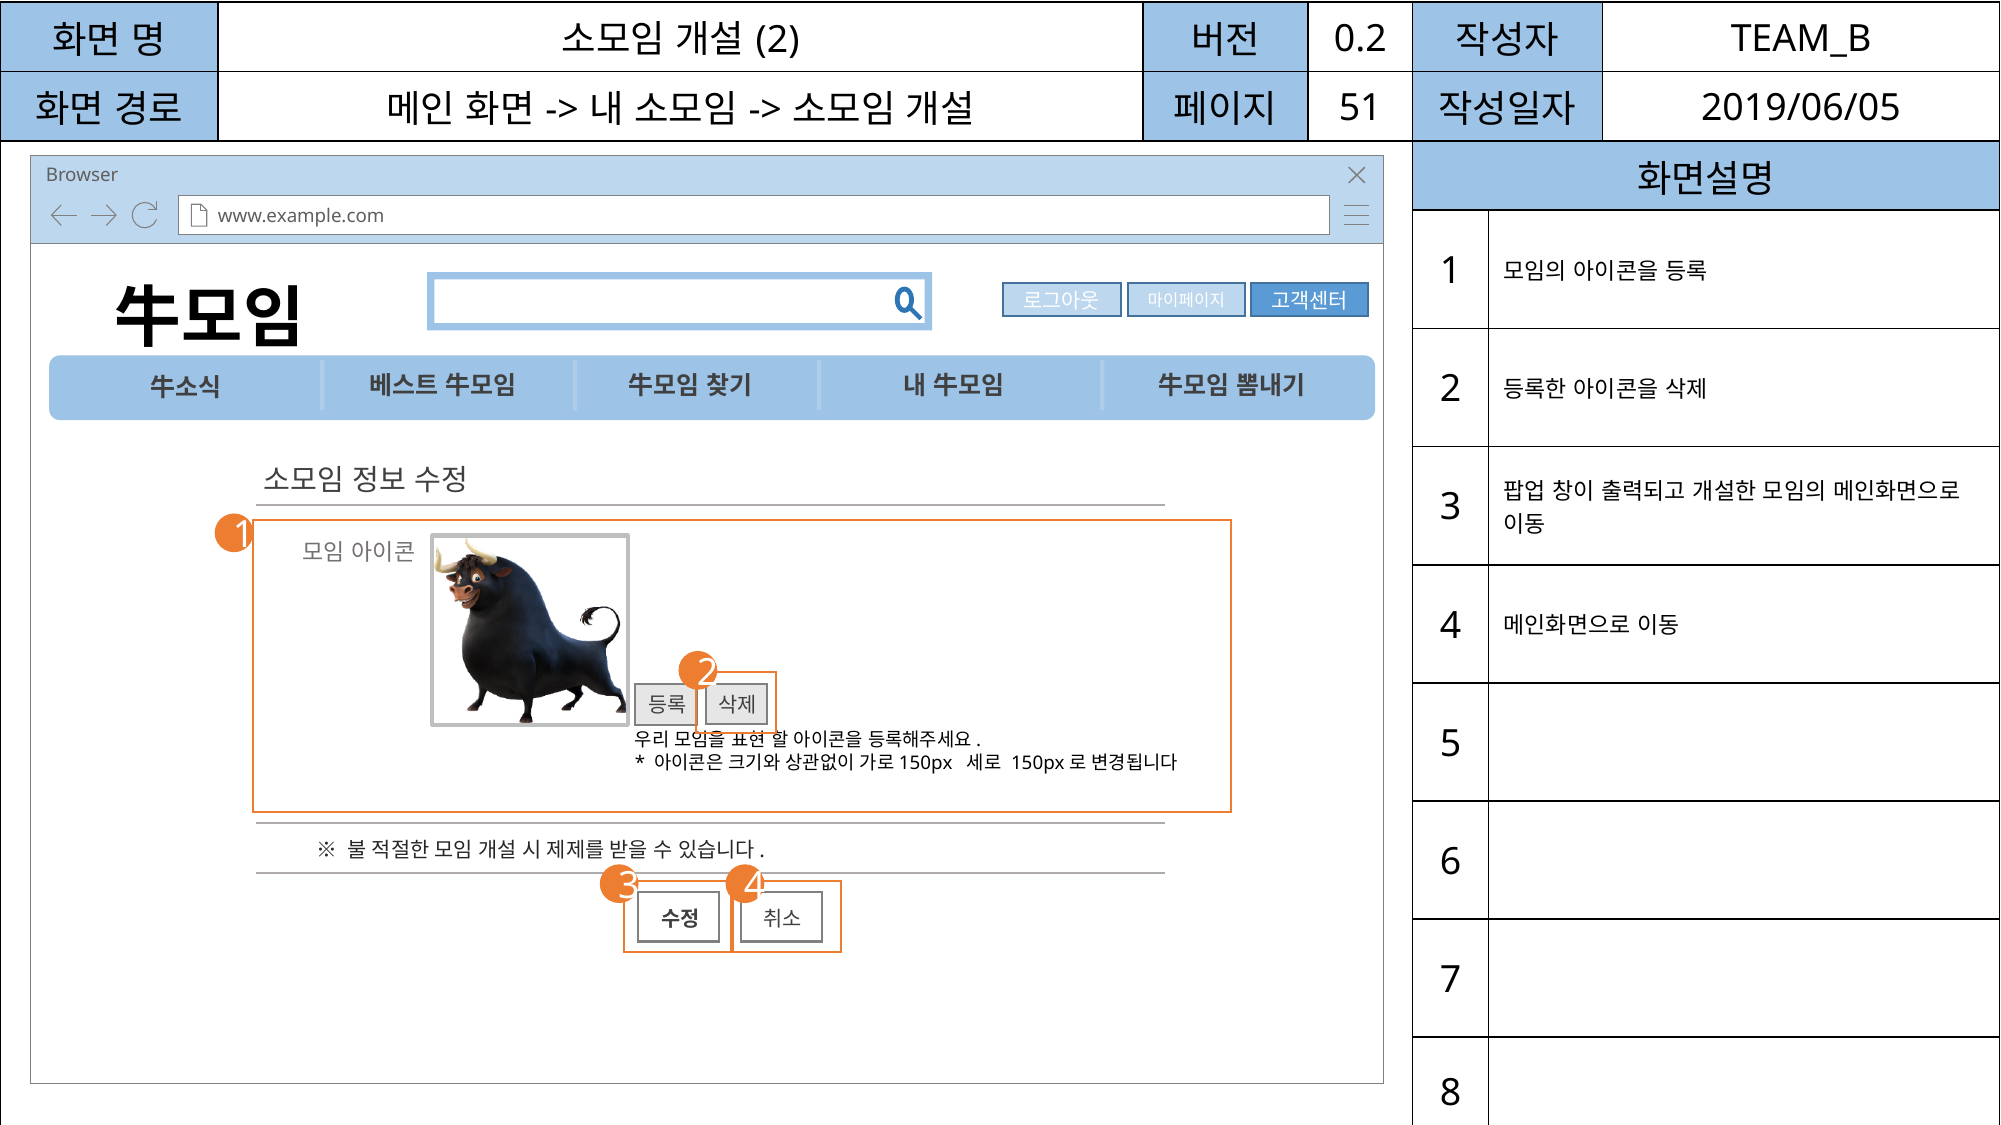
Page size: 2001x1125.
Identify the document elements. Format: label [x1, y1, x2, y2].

table_cell [1, 142, 1412, 1125]
table_cell [1144, 72, 1307, 140]
table_cell [1413, 802, 1488, 918]
table_cell [219, 72, 1142, 140]
table_cell [1489, 447, 1999, 564]
table_cell [1413, 72, 1602, 140]
table_cell [1489, 684, 1999, 800]
table_header [1, 3, 217, 71]
table_cell [1489, 920, 1999, 1036]
table_cell [1413, 211, 1488, 328]
table_cell [1489, 802, 1999, 918]
table_cell [1413, 142, 1999, 209]
table_header [1413, 3, 1602, 71]
table_cell [1413, 566, 1488, 682]
table_cell [1, 72, 217, 140]
table_header [1603, 3, 1999, 71]
table_header [1309, 3, 1412, 71]
table_cell [1489, 211, 1999, 328]
table_cell [1603, 72, 1999, 140]
table_cell [1489, 329, 1999, 446]
table_header [1144, 3, 1307, 71]
table_cell [1413, 447, 1488, 564]
table_cell [1489, 1038, 1999, 1125]
table_cell [1309, 72, 1412, 140]
table_cell [1413, 1038, 1488, 1125]
table_cell [1413, 920, 1488, 1036]
table_header [219, 3, 1142, 71]
table_cell [1413, 684, 1488, 800]
table_cell [1413, 329, 1488, 446]
picture [434, 537, 626, 723]
text_box [30, 155, 1384, 1084]
table_cell [1489, 566, 1999, 682]
